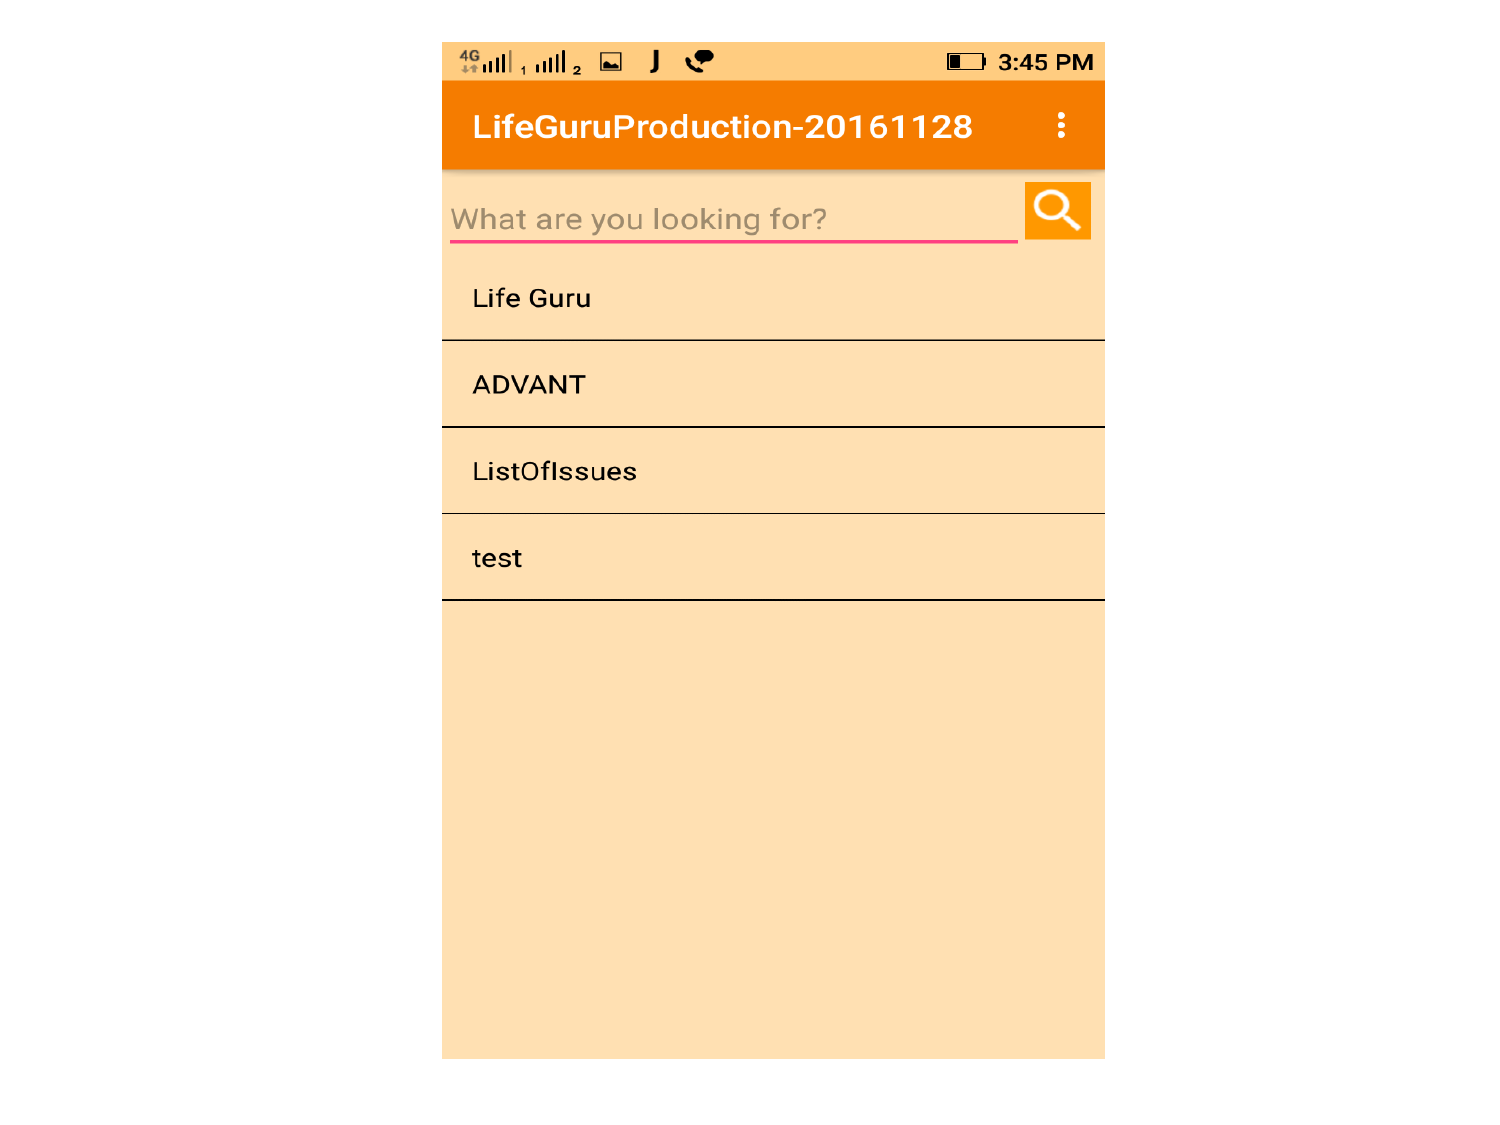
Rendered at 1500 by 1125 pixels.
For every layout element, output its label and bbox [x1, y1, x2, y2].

picture [442, 42, 1105, 1059]
